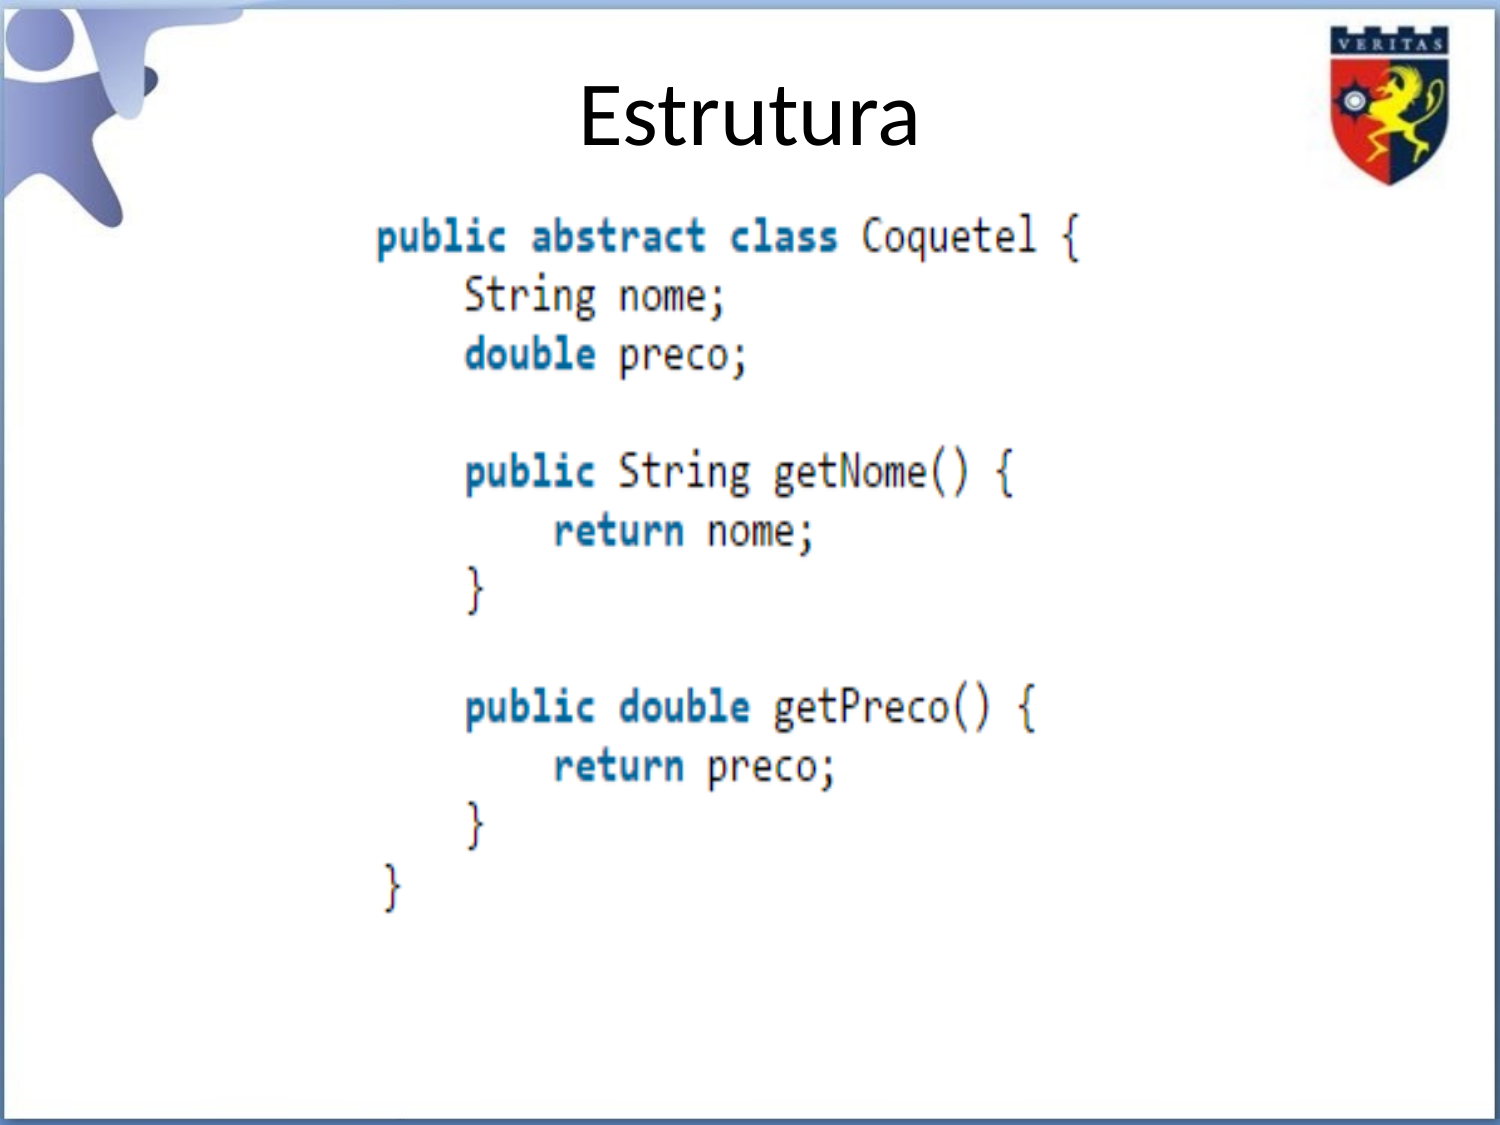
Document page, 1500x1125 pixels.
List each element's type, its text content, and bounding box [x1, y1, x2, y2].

text_box Estrutura [75, 45, 1425, 173]
text_box [75, 208, 1425, 1094]
picture [0, 0, 1500, 1125]
